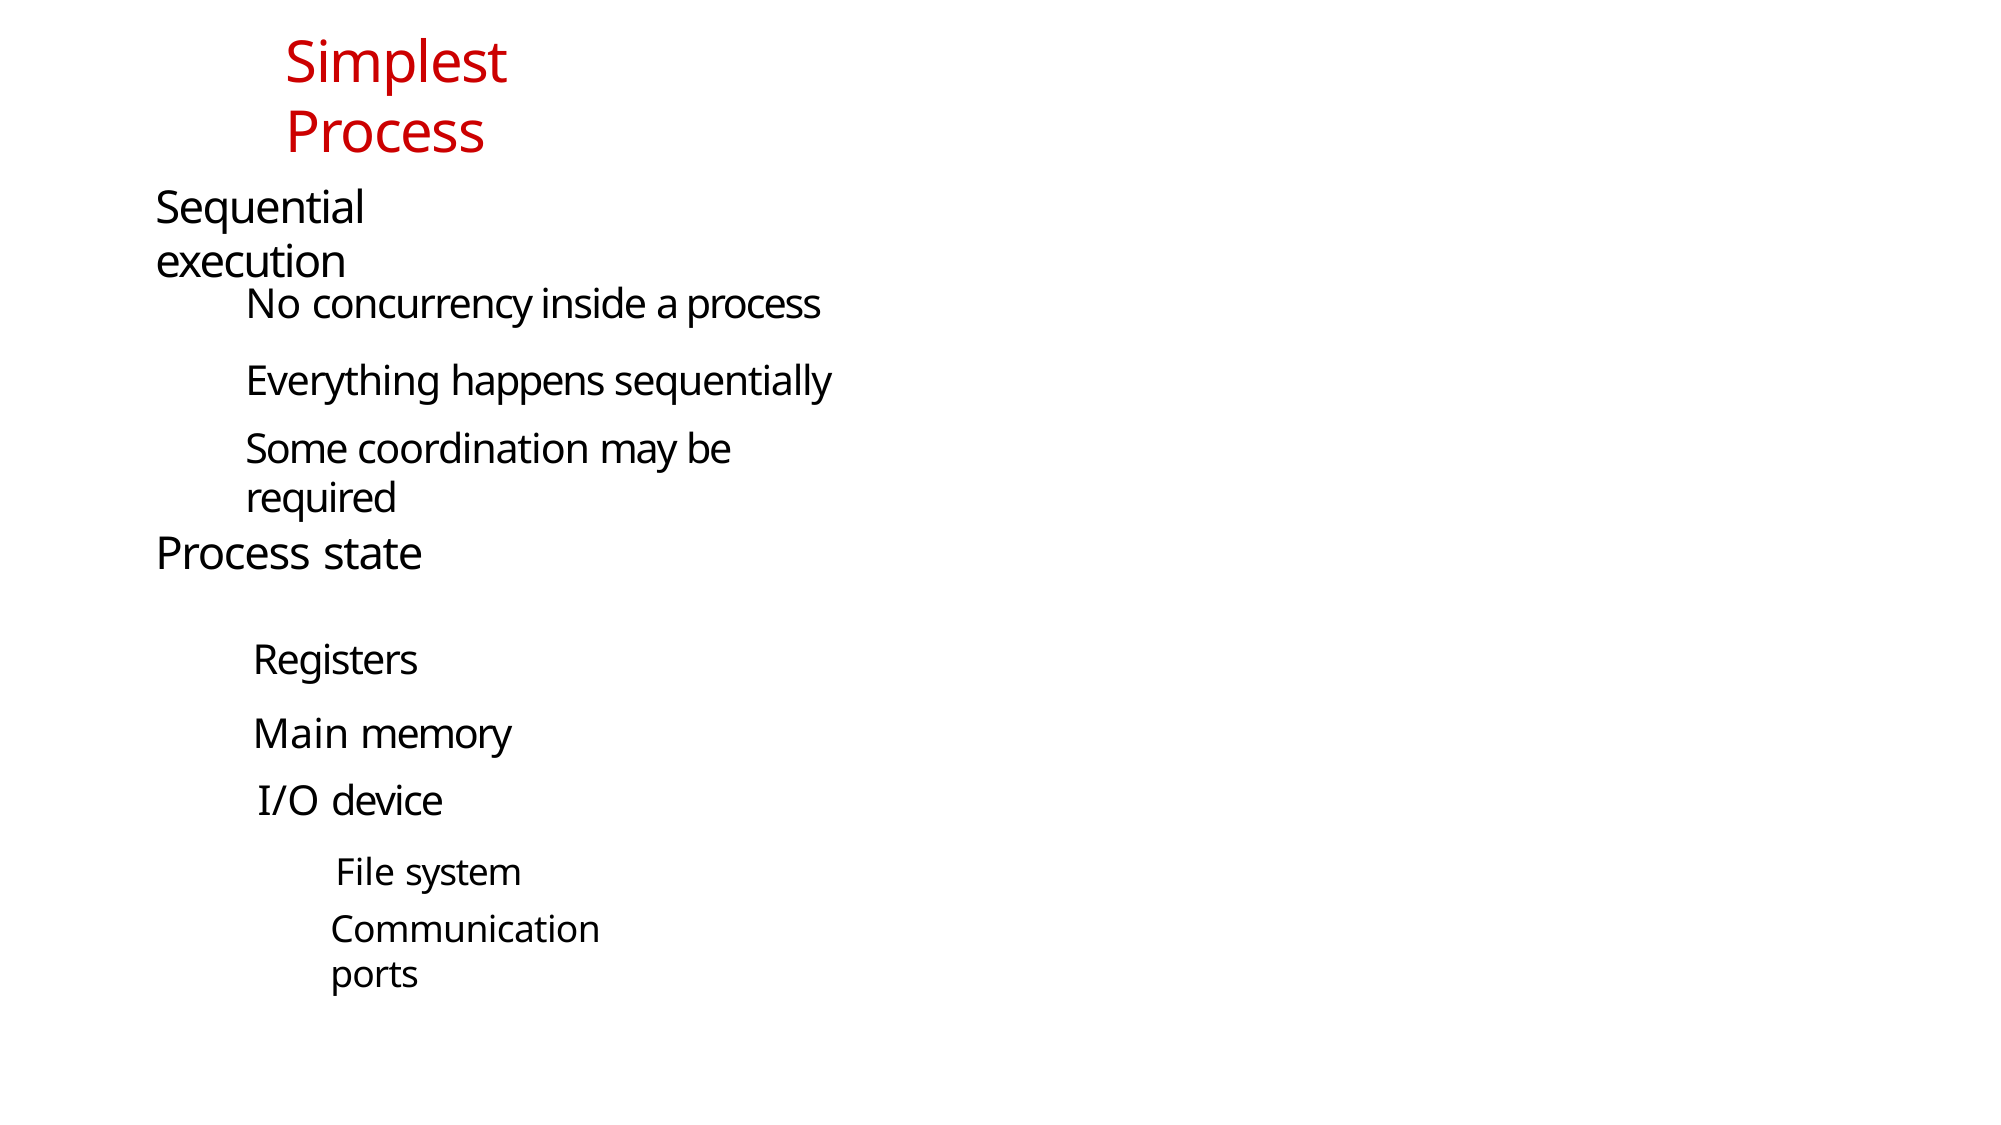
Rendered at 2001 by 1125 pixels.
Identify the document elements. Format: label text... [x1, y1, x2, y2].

text_box No concurrency inside a process [151, 265, 903, 327]
text_box I/O device [163, 766, 710, 825]
text_box File system [151, 835, 697, 893]
text_box Main memory [158, 698, 705, 758]
text_box Some coordination may be required [151, 410, 903, 521]
text_box Process state [151, 521, 476, 579]
text_box Registers [158, 624, 705, 684]
text_box Simplest Process [281, 19, 697, 213]
text_box Everything happens sequentially [151, 342, 903, 405]
text_box Communication ports [146, 892, 692, 995]
text_box Sequential execution [151, 166, 567, 265]
